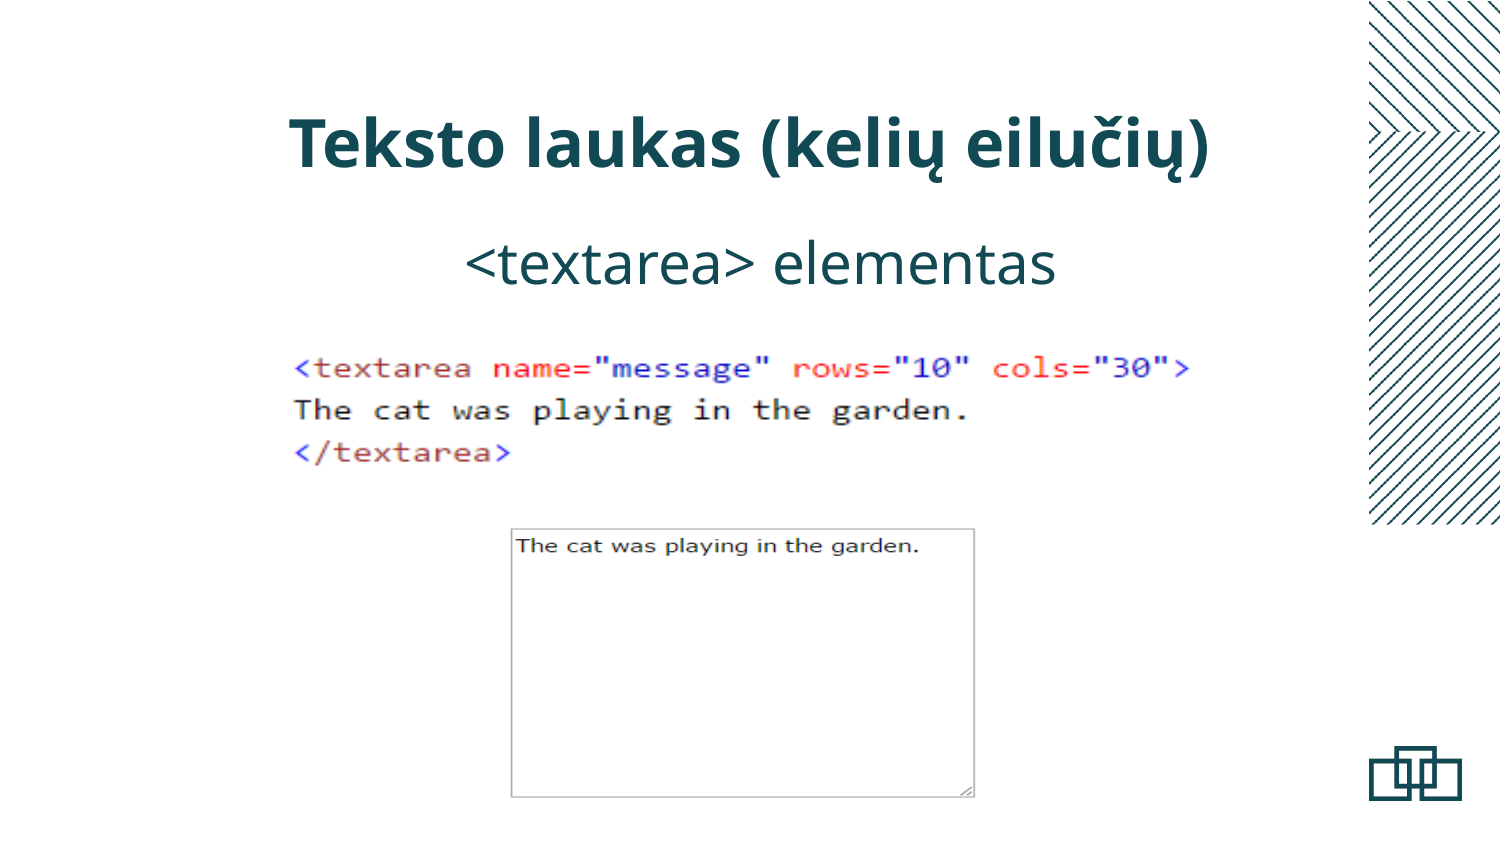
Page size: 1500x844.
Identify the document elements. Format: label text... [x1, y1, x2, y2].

picture [500, 519, 999, 812]
text_box <textarea> elementas [449, 218, 1073, 304]
picture [1369, 746, 1462, 801]
picture [1369, 0, 1500, 525]
text_box Teksto laukas (kelių eilučių) [247, 70, 1252, 212]
picture [289, 345, 1233, 487]
